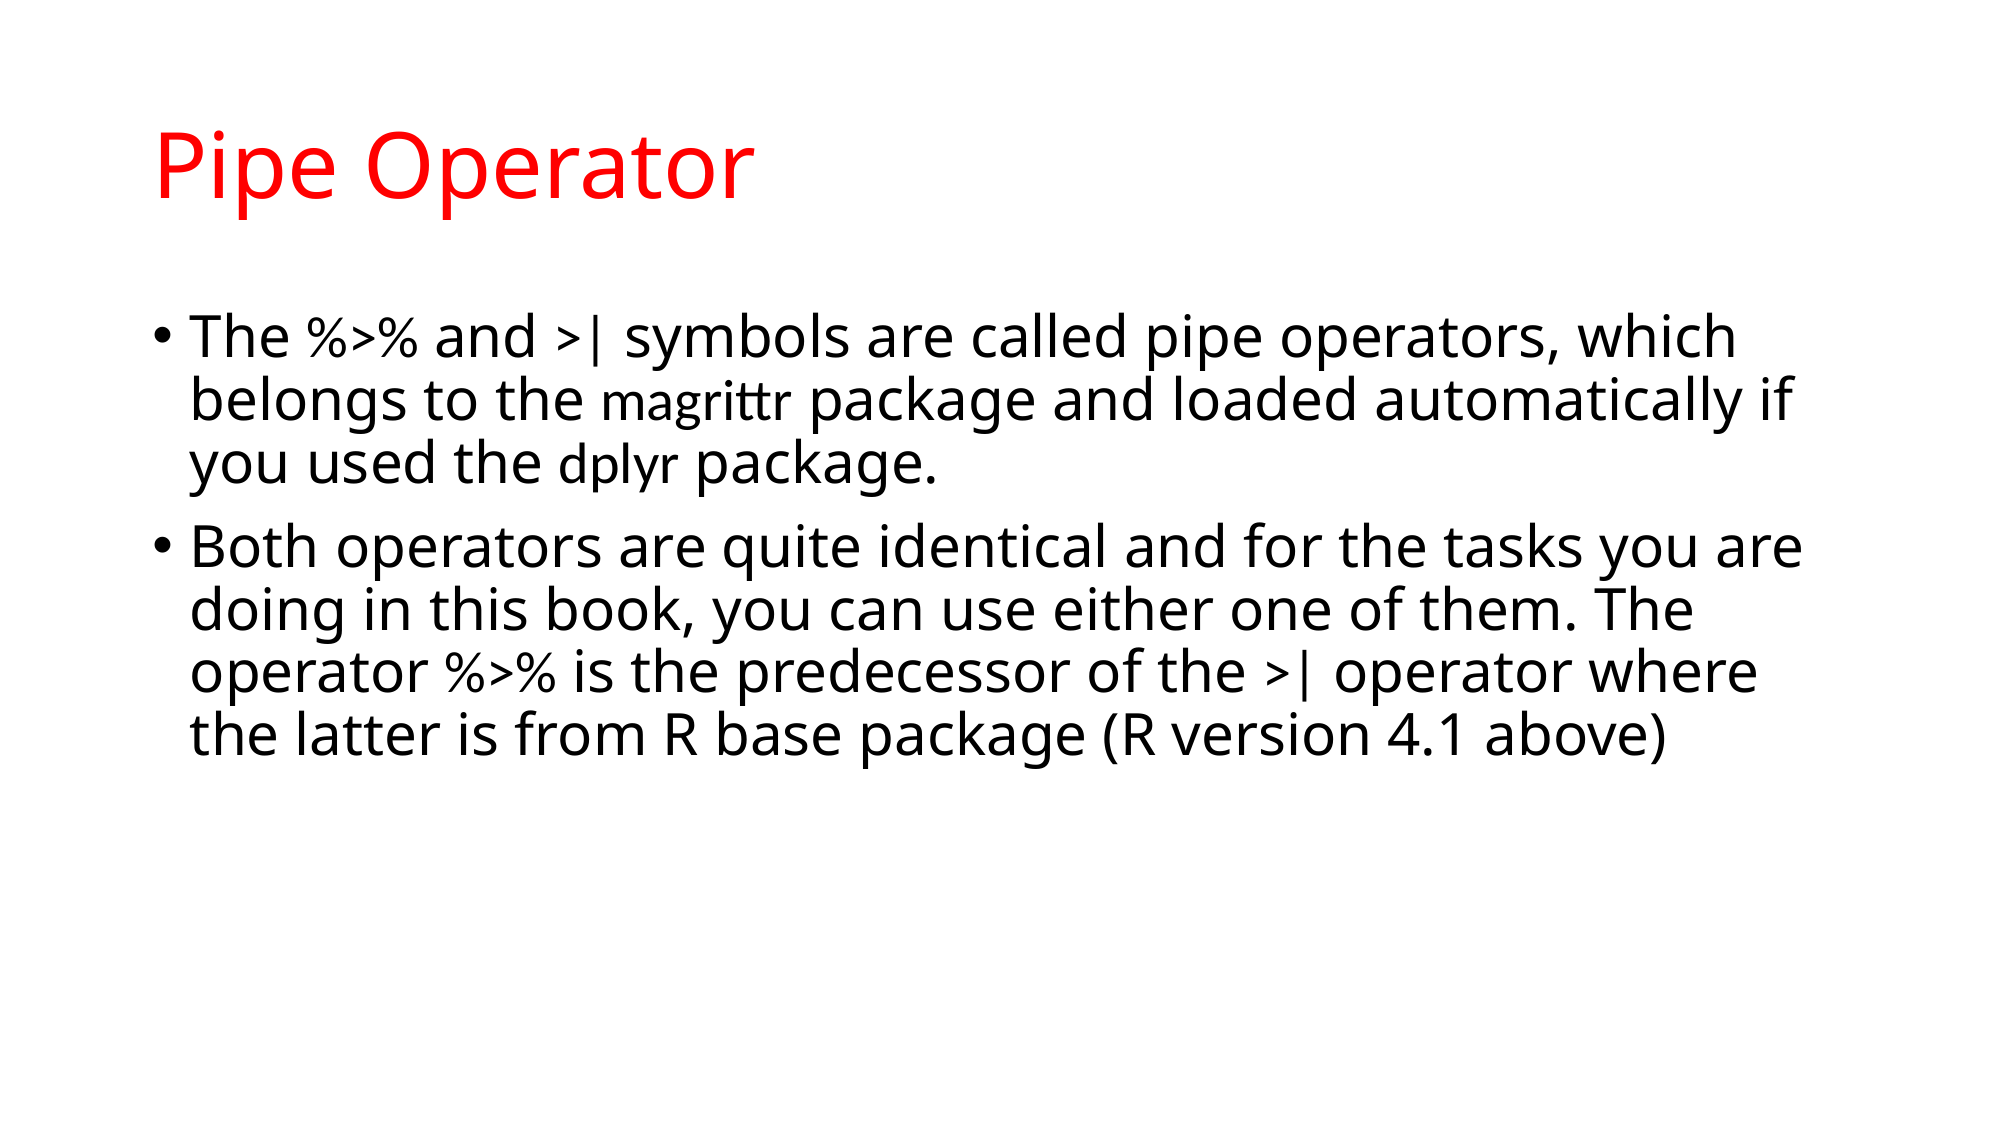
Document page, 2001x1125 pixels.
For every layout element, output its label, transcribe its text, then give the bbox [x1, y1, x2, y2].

title Pipe Operator [137, 59, 1863, 278]
list The %>% and >| symbols are called pipe operators, which belongs to the magrittr package and loaded automatically if you used the dplyr package. Both operators are quite identical and for the tasks you are doing in this book, you can use either one of them. The operator %>% is the predecessor of the >| operator where the latter is from R base package (R version 4.1 above) [137, 299, 1863, 1014]
